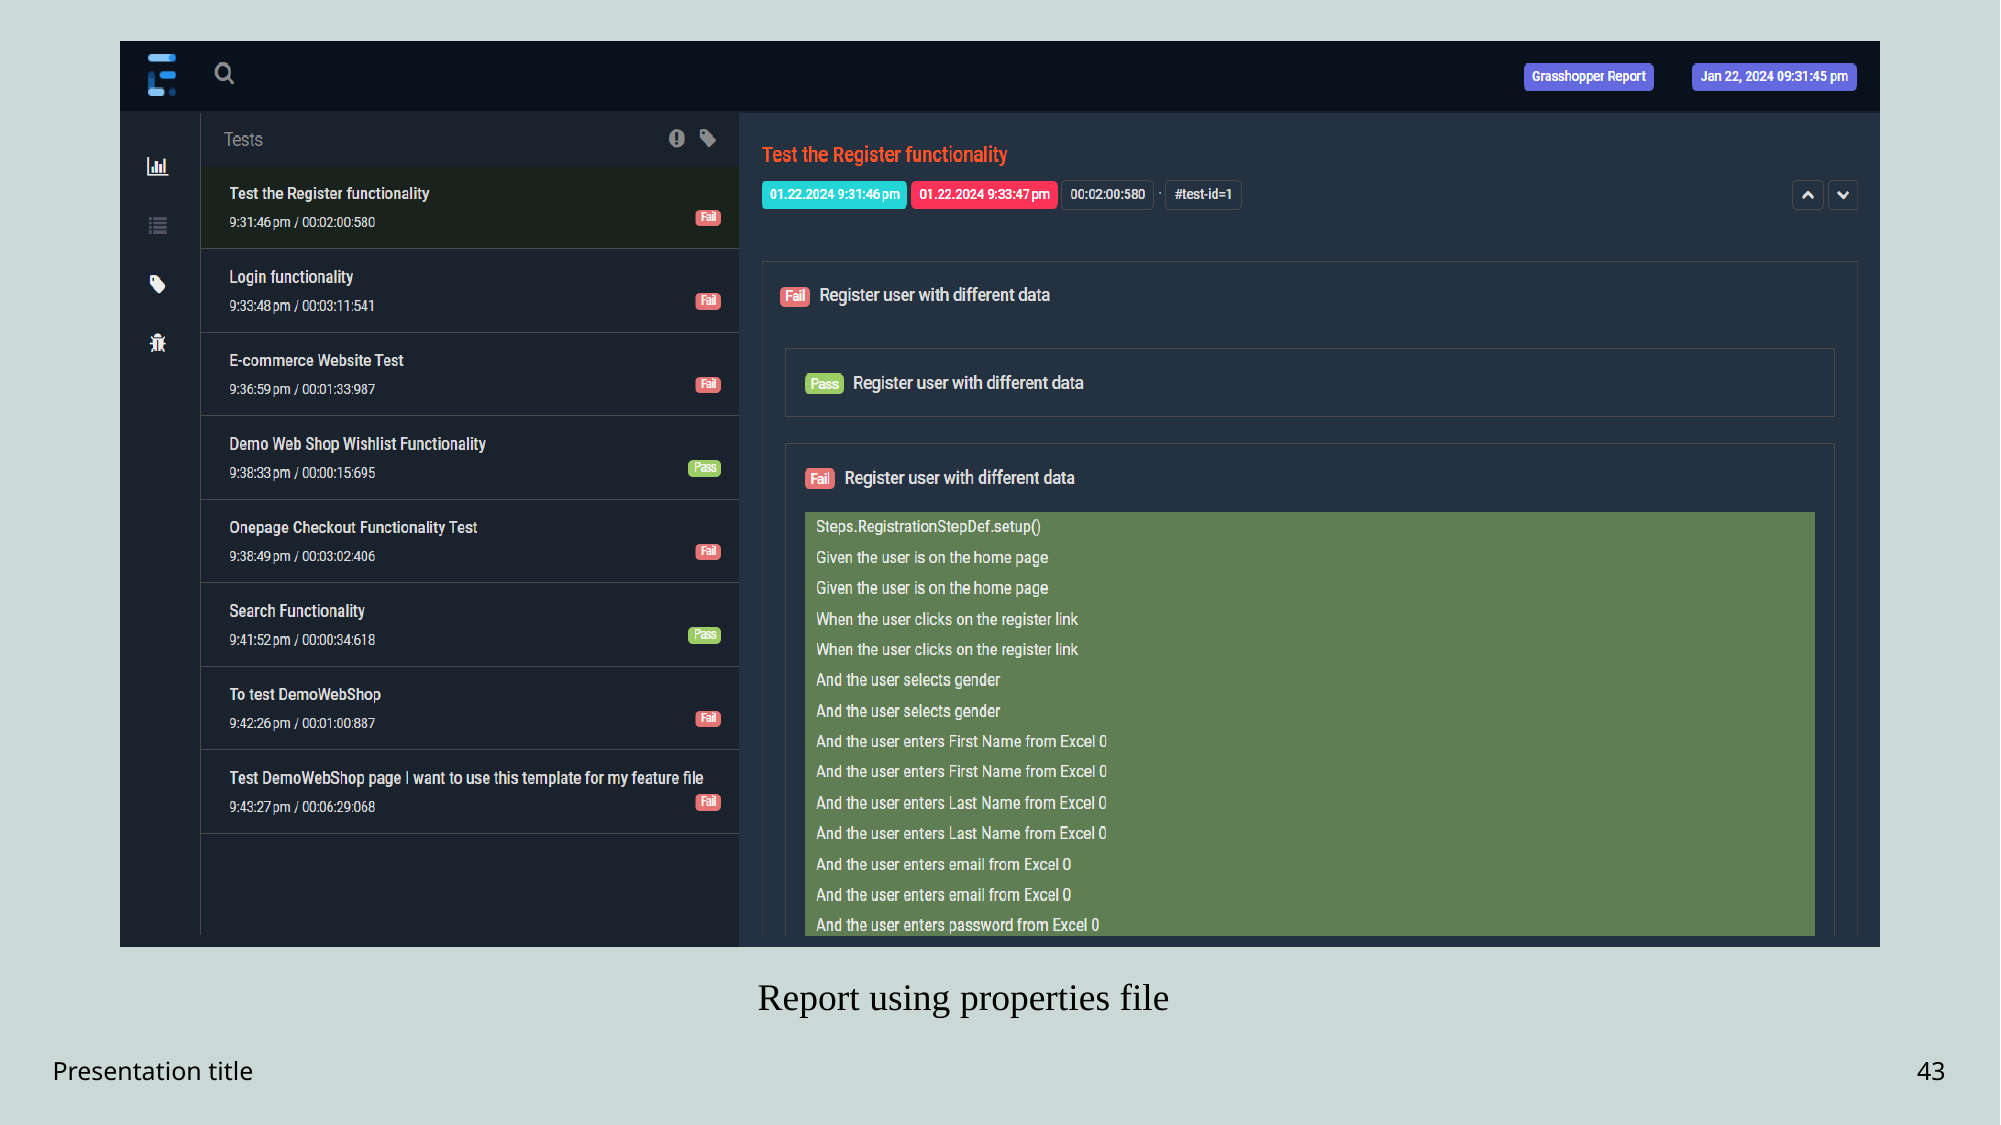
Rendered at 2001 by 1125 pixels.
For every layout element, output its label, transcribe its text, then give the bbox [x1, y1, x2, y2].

footer Presentation title [37, 1042, 713, 1103]
picture [120, 41, 1880, 947]
text_box Report using properties file [742, 965, 1257, 1026]
slide_number 43 [1510, 1042, 1961, 1103]
